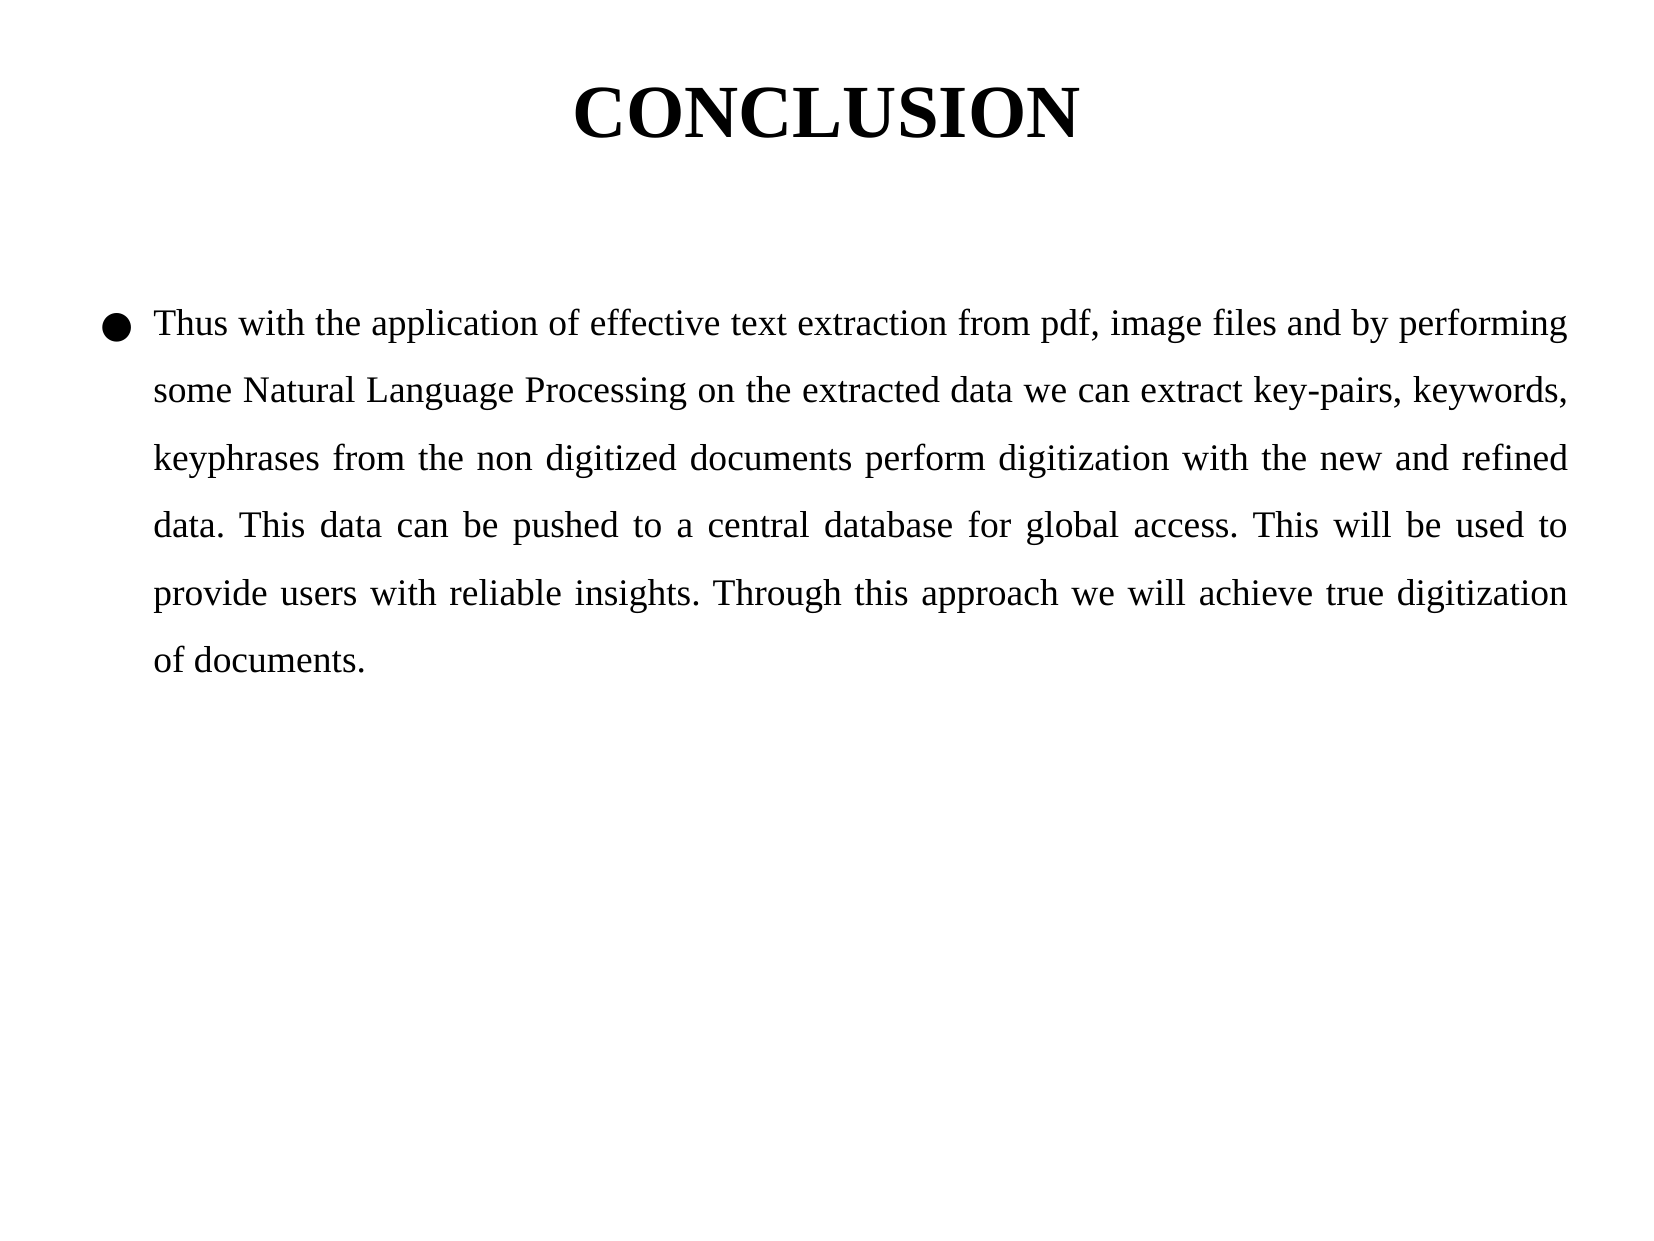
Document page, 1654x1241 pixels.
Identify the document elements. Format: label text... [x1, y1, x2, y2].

text_box CONCLUSION [82, 23, 1571, 197]
text_box Thus with the application of effective text extraction from pdf, image files and by performing some Natural Language Processing on the extracted data we can extract key-pairs, keywords, keyphrases from the non digitized documents perform digitization with the new and refined data. This data can be pushed to a central database for global access. This will be used to provide users with reliable insights. Through this approach we will achieve true digitization of documents. [82, 197, 1571, 1016]
